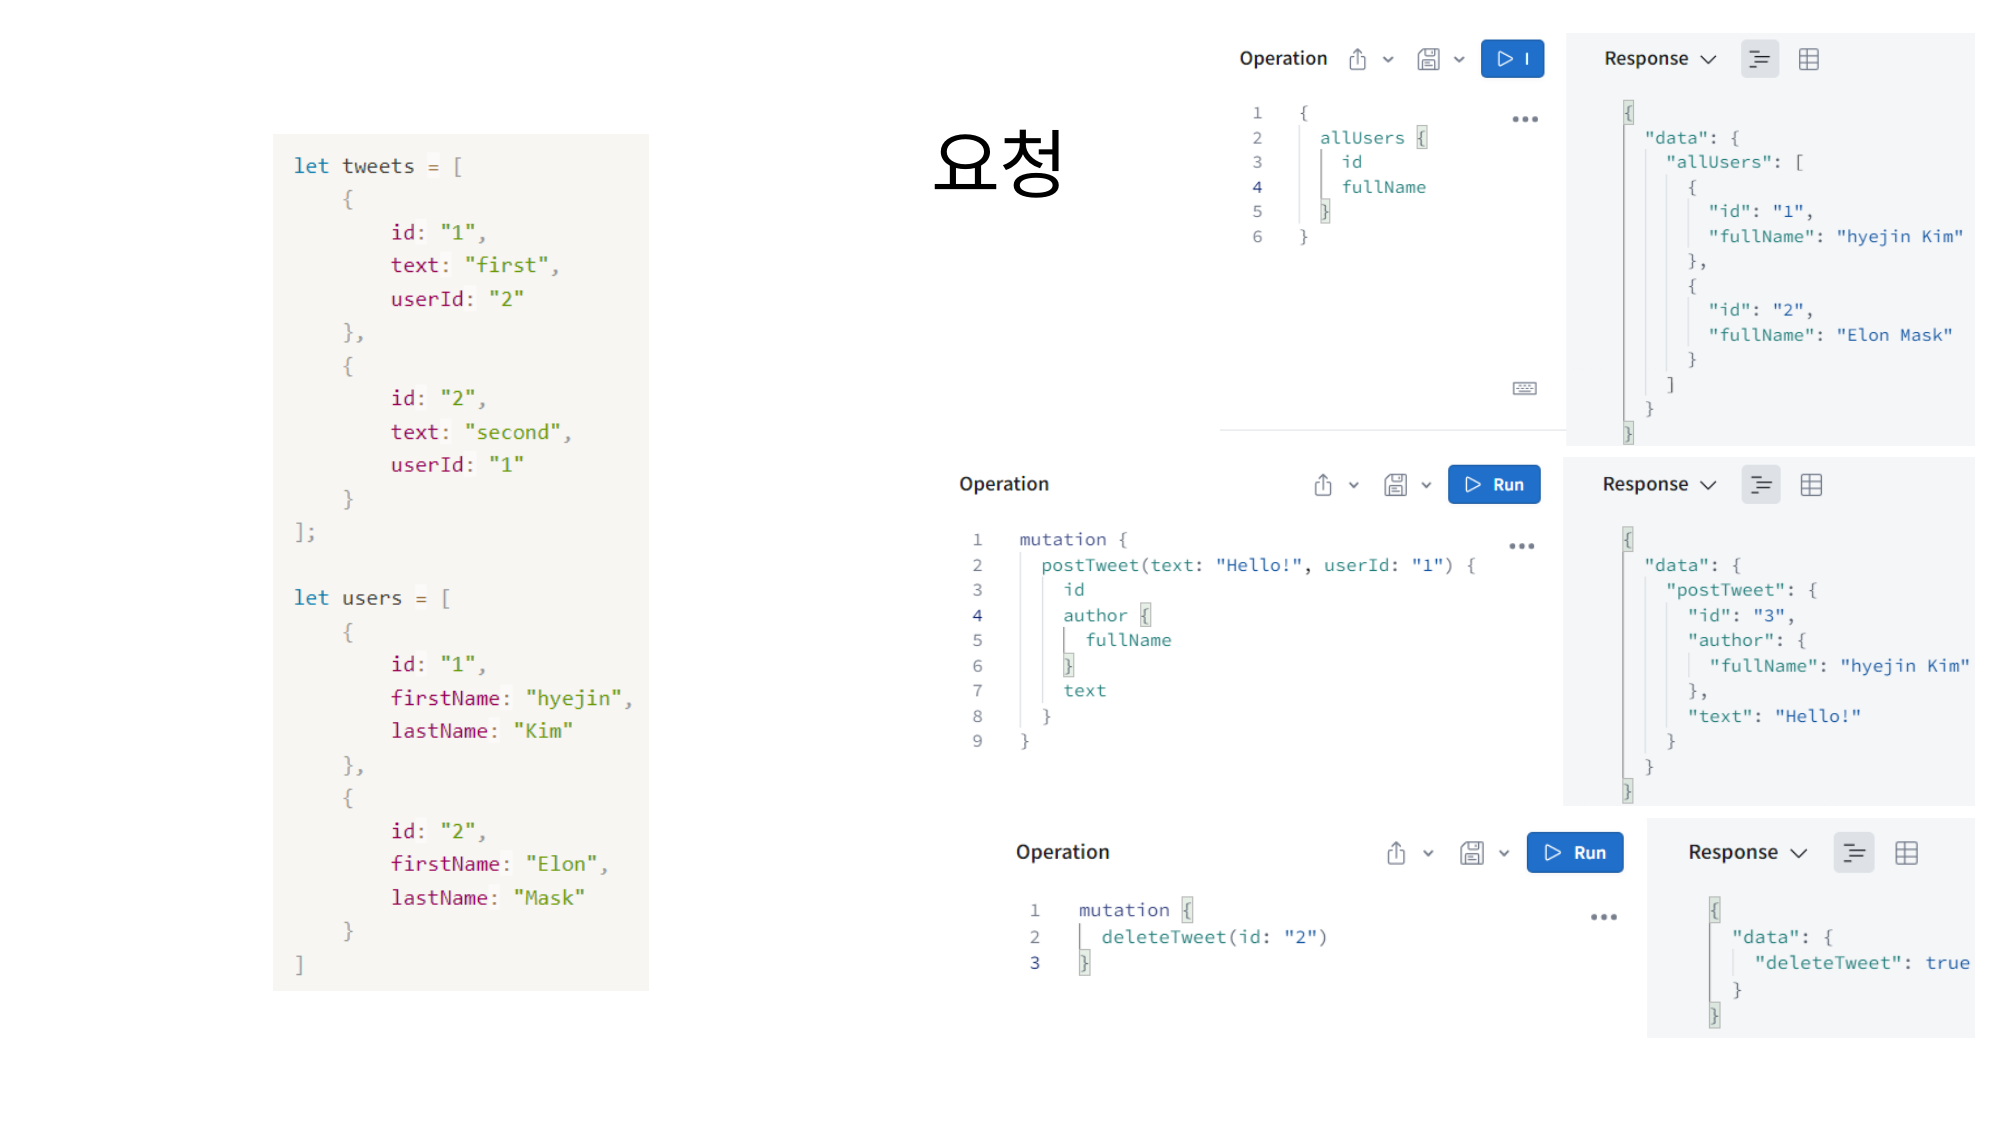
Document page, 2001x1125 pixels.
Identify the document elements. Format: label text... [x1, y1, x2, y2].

title 요청 [137, 59, 1220, 278]
picture [1220, 33, 1976, 446]
picture [946, 457, 1975, 806]
picture [1002, 818, 1975, 1038]
picture [273, 134, 649, 991]
